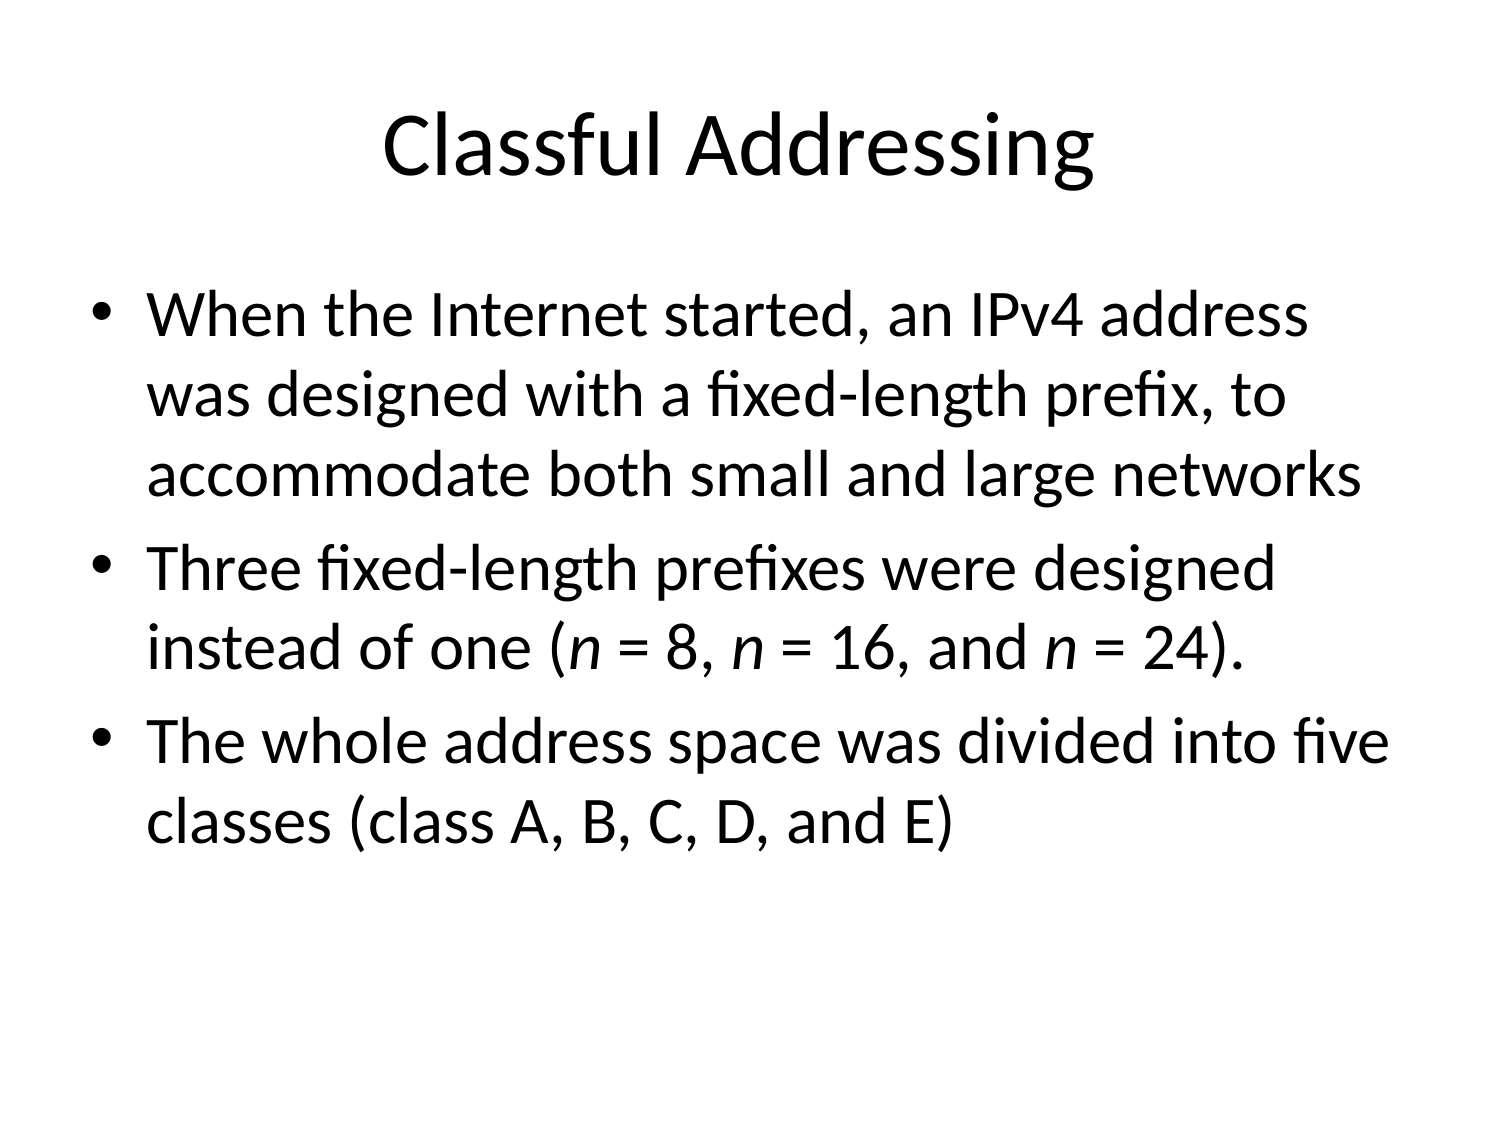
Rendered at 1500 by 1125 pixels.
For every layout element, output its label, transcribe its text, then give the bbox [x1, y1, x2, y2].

list When the Internet started, an IPv4 address was designed with a fixed-length prefix, to accommodate both small and large networks Three fixed-length prefixes were designed instead of one (n = 8, n = 16, and n = 24). The whole address space was divided into five classes (class A, B, C, D, and E) [75, 262, 1425, 1005]
title Classful Addressing [75, 45, 1425, 233]
